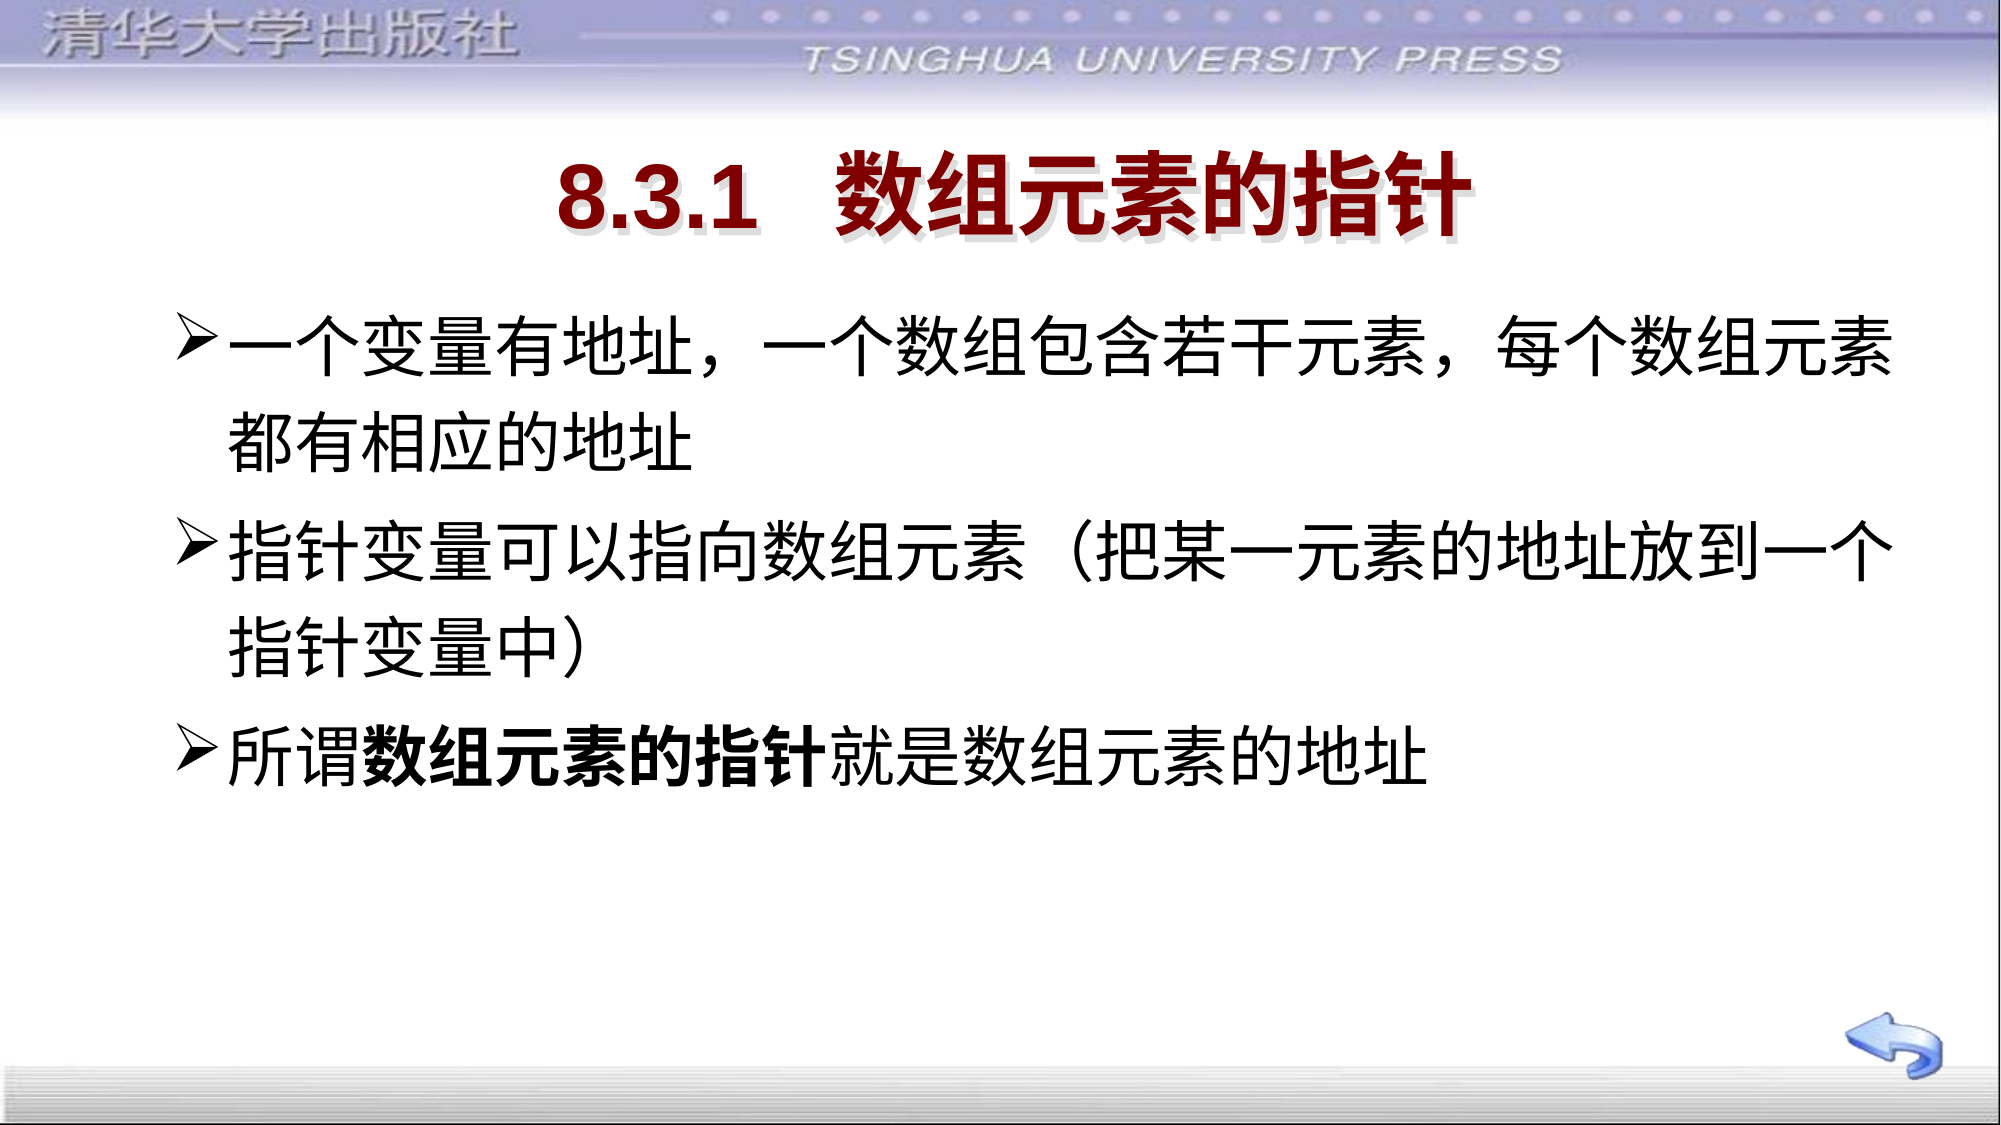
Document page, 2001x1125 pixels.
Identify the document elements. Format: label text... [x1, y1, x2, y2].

list 一个变量有地址，一个数组包含若干元素，每个数组元素都有相应的地址 指针变量可以指向数组元素（把某一元素的地址放到一个指针变量中） 所谓数组元素的指针就是数组元素的地址 [156, 281, 1922, 938]
picture [0, 0, 2001, 1125]
title 8.3.1 数组元素的指针 [93, 128, 1938, 256]
